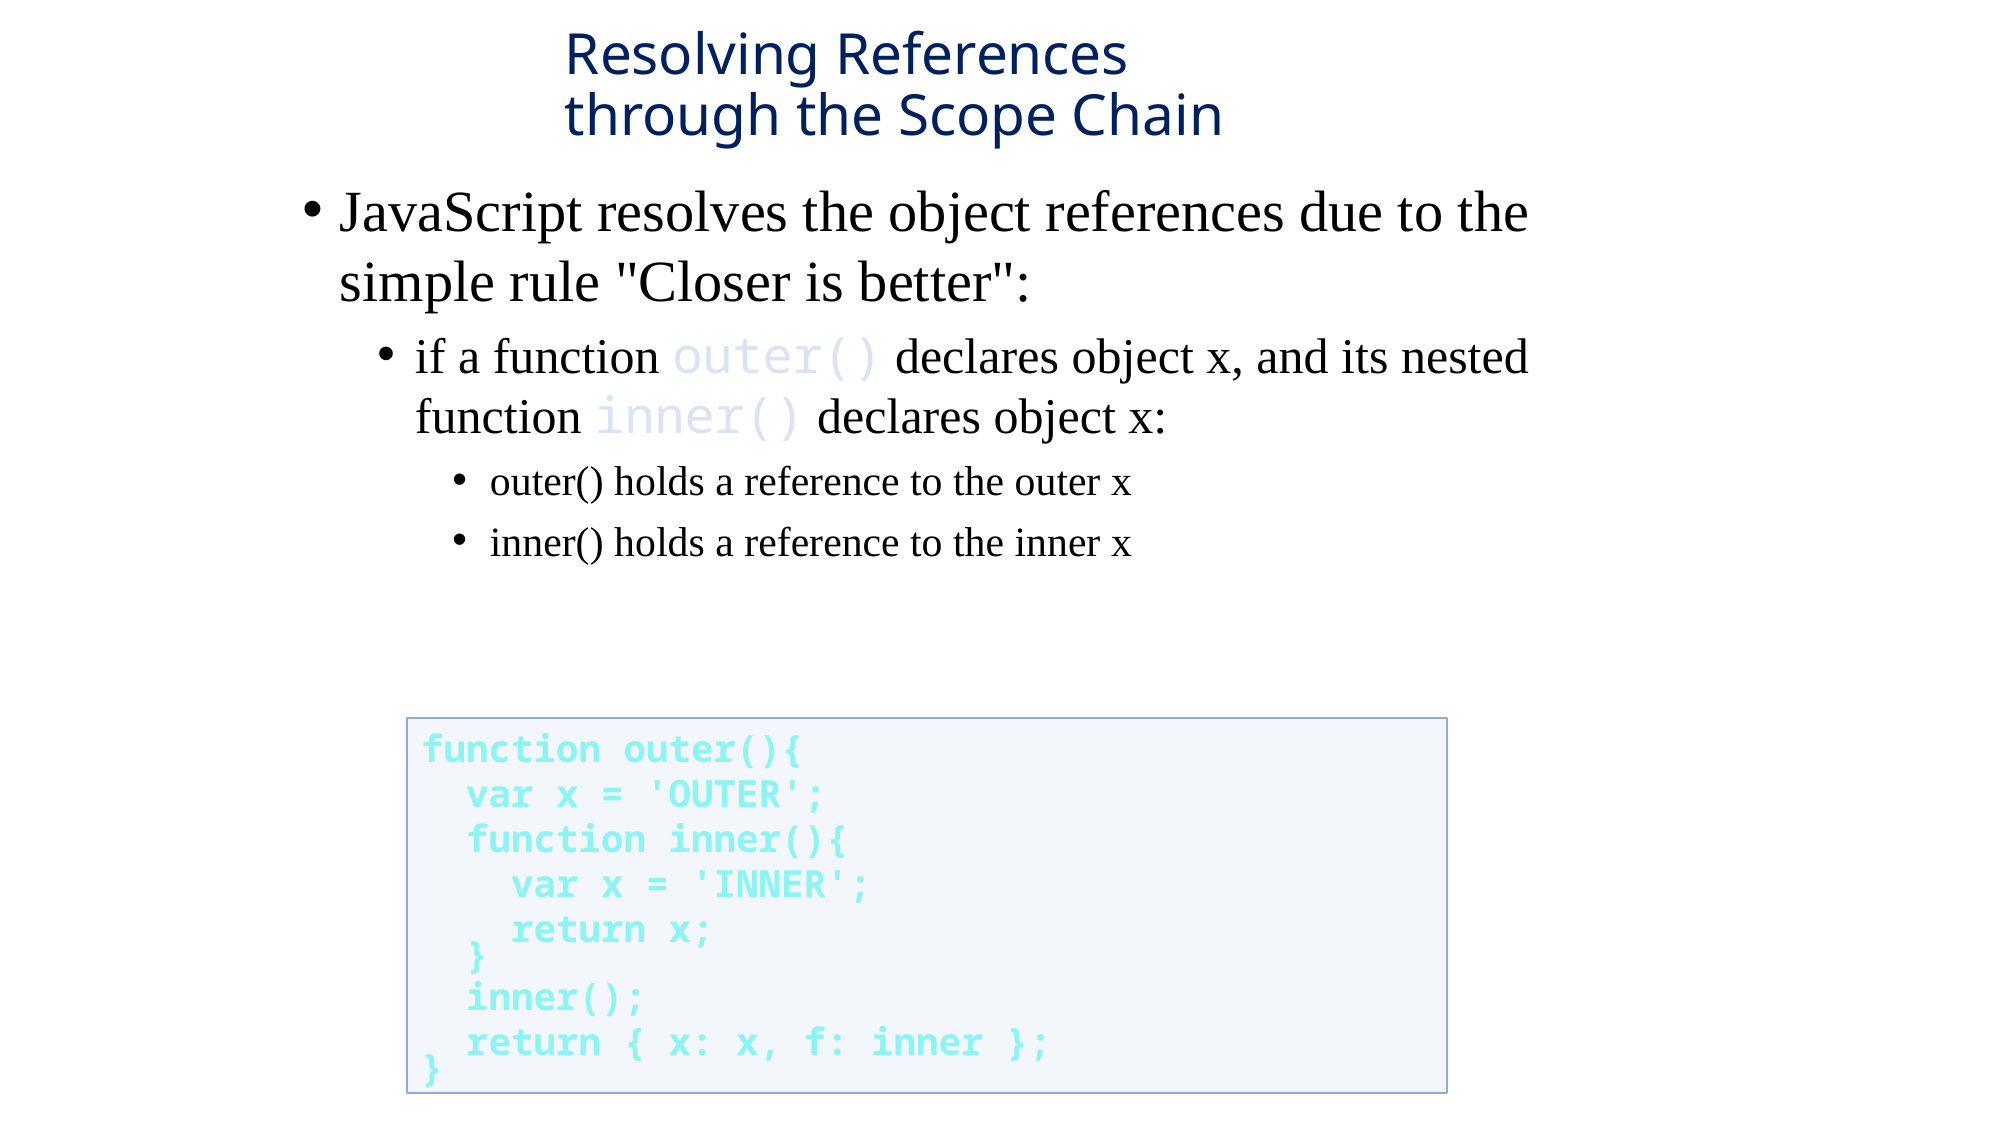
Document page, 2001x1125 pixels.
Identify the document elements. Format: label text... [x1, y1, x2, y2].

text_box function outer(){ var x = 'OUTER'; function inner(){ var x = 'INNER'; return x; } inner(); return { x: x, f: inner }; } [406, 718, 1447, 1093]
list JavaScript resolves the object references due to the simple rule "Closer is better": if a function outer() declares object x, and its nested function inner() declares object x: outer() holds a reference to the outer x inner() holds a reference to the inner x [287, 165, 1713, 819]
title Resolving References through the Scope Chain [549, 18, 1713, 156]
